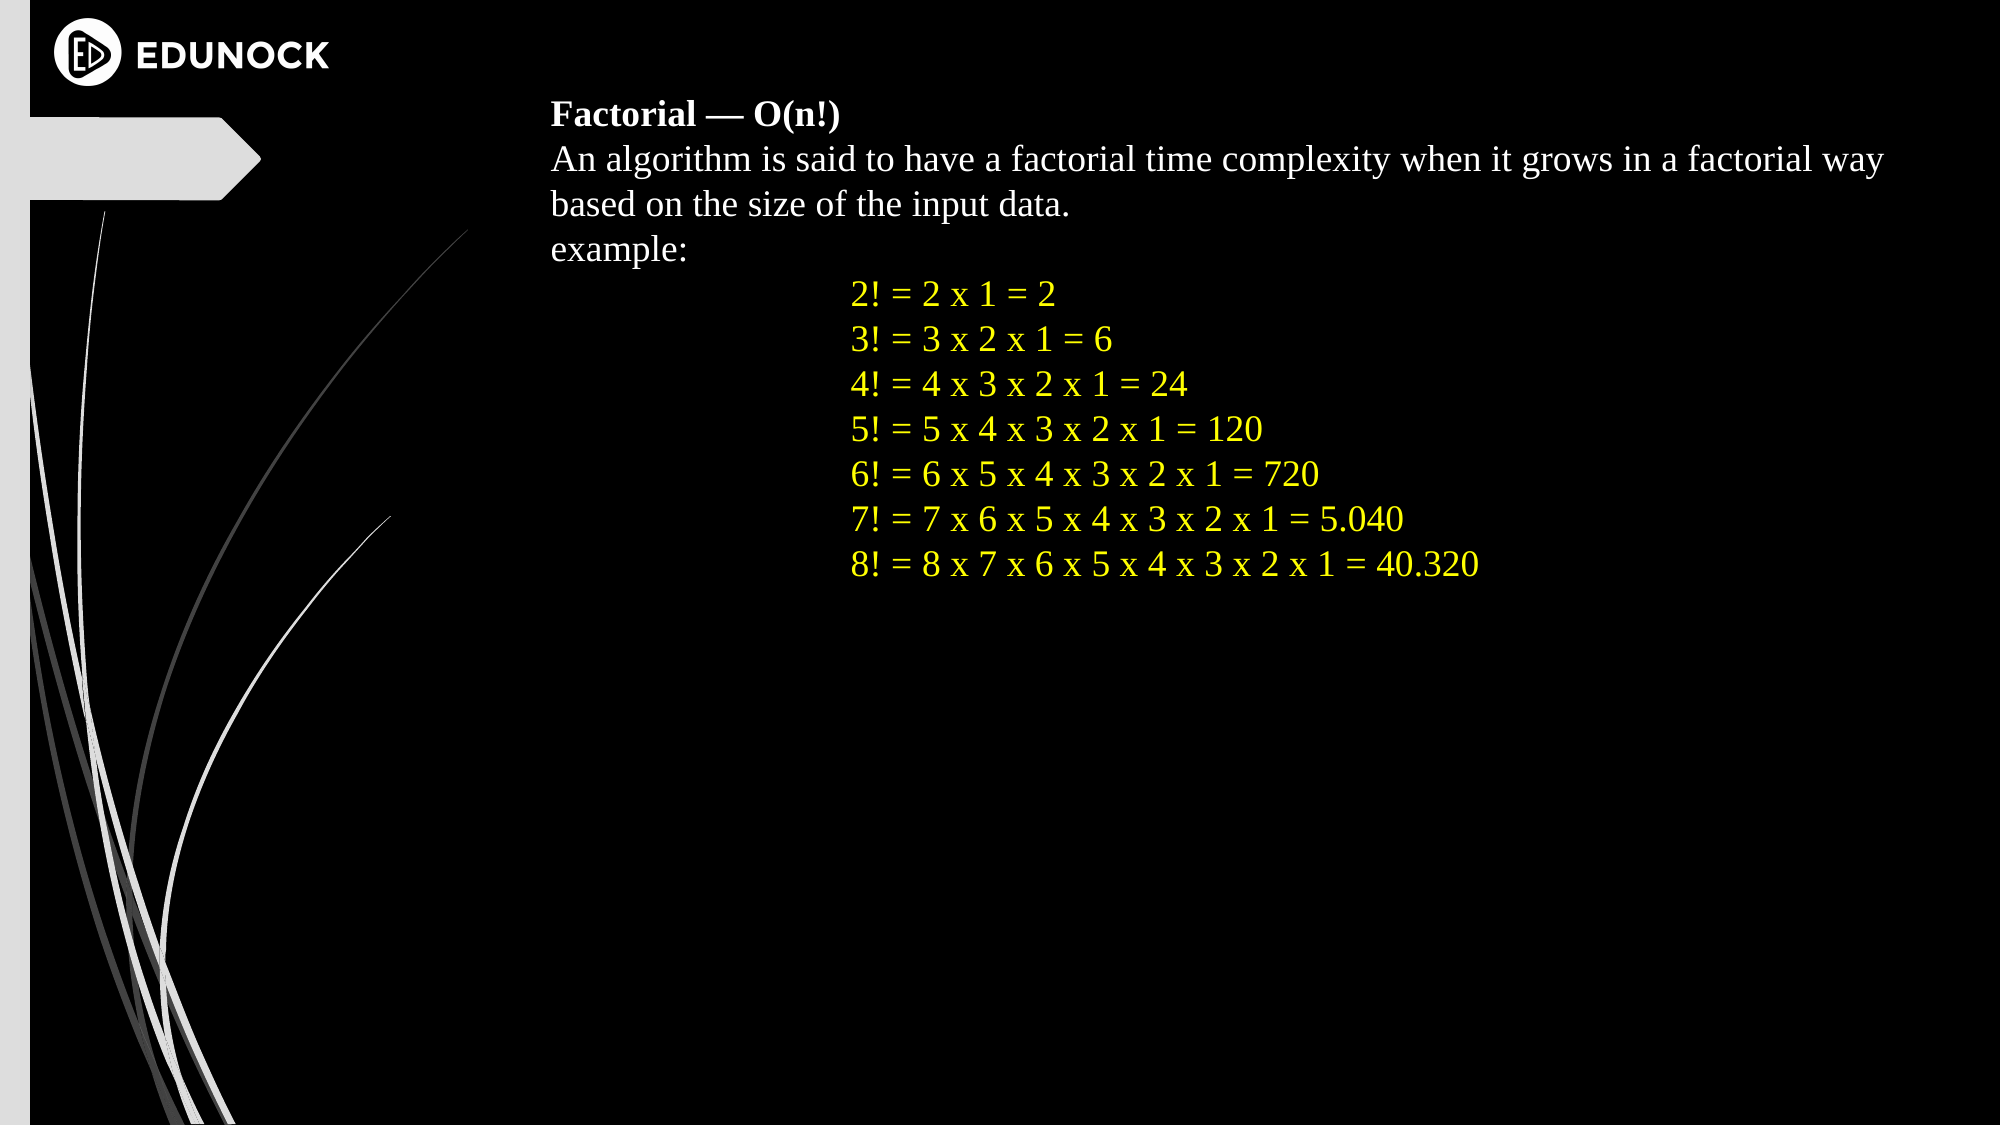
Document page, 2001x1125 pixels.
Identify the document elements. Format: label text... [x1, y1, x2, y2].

picture [54, 18, 329, 86]
text_box Factorial — O(n!) An algorithm is said to have a factorial time complexity when it grows in a factorial way based on the size of the input data. example: 2! = 2 x 1 = 2 3! = 3 x 2 x 1 = 6 4! = 4 x 3 x 2 x 1 = 24 5! = 5 x 4 x 3 x 2 x 1 = 120 6! = 6 x 5 x 4 x 3 x 2 x 1 = 720 7! = 7 x 6 x 5 x 4 x 3 x 2 x 1 = 5.040 8! = 8 x 7 x 6 x 5 x 4 x 3 x 2 x 1 = 40.320 [535, 81, 1975, 591]
